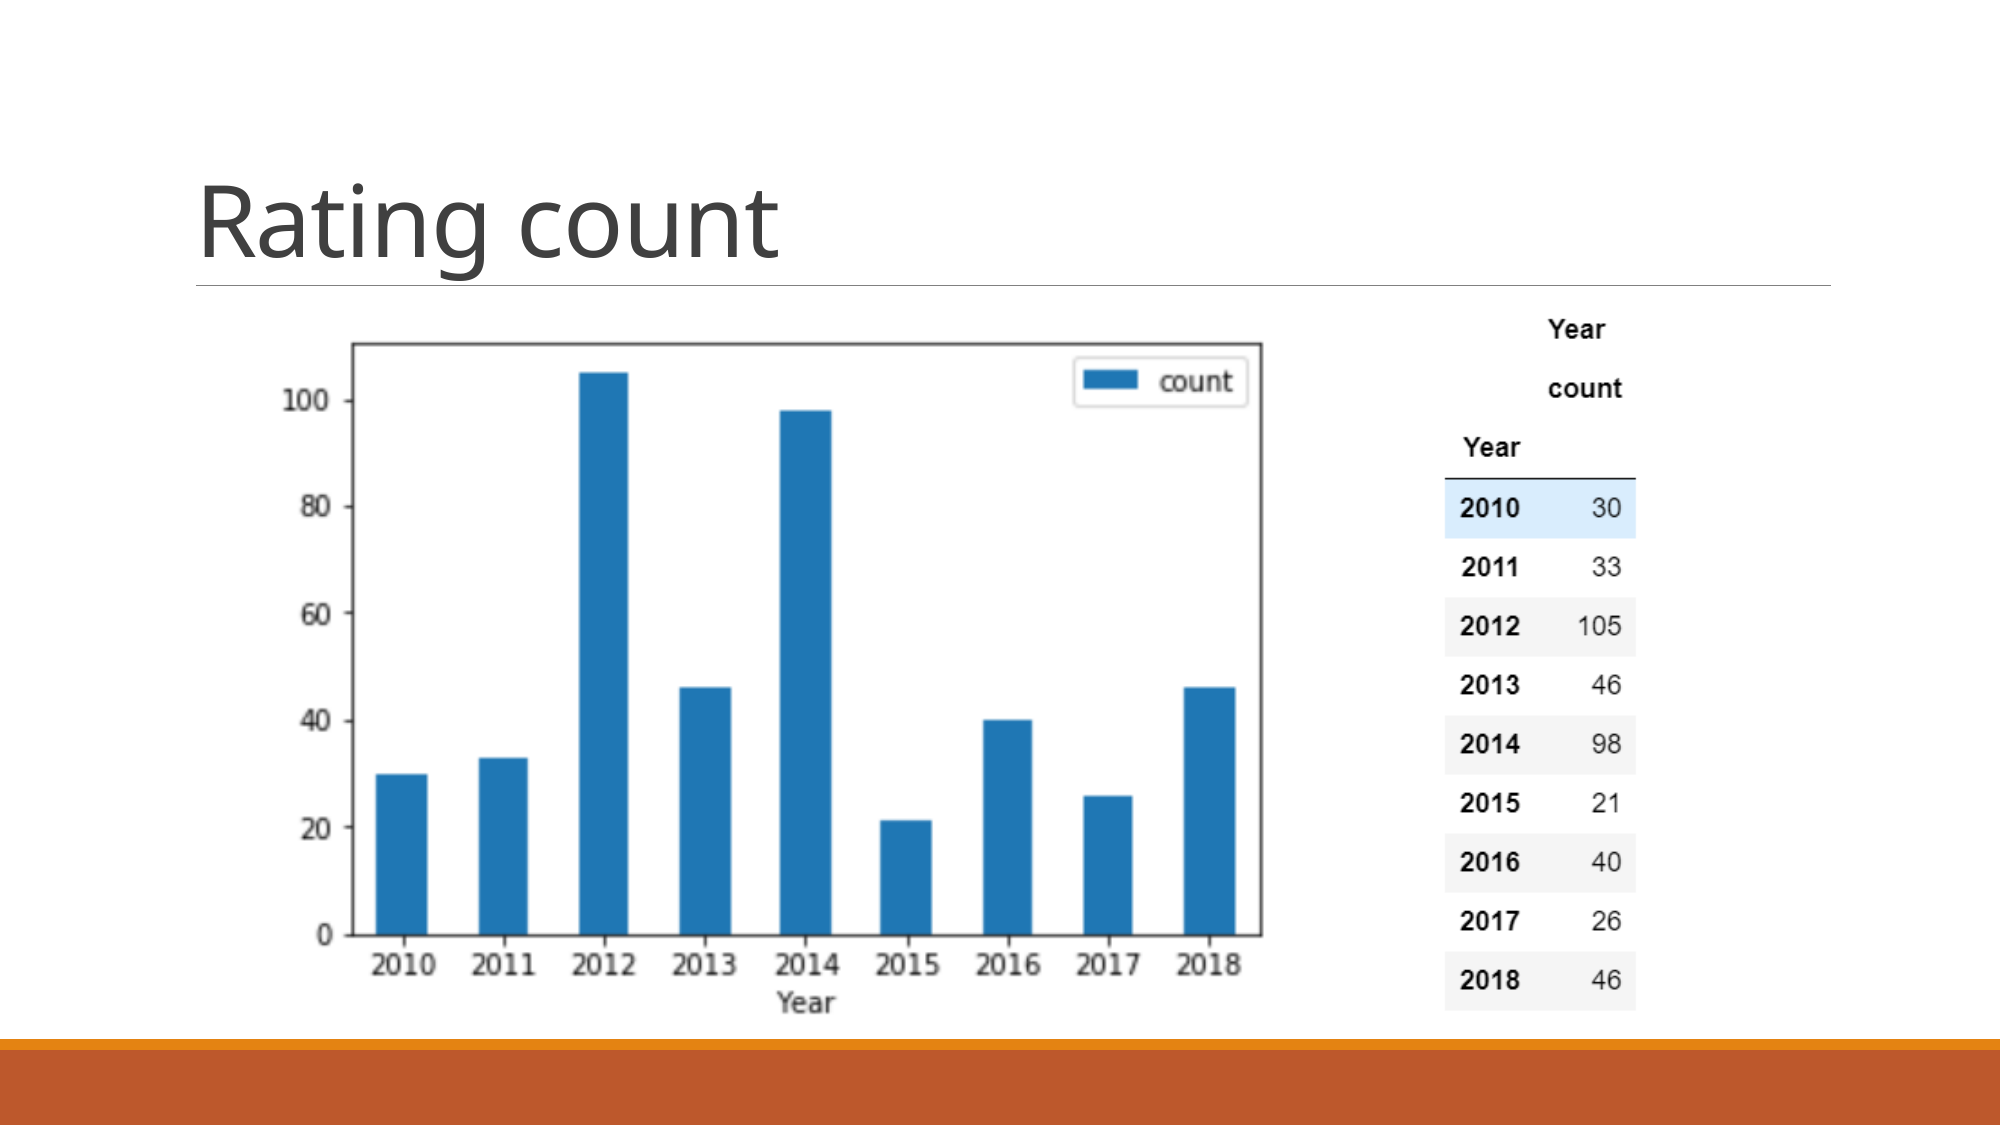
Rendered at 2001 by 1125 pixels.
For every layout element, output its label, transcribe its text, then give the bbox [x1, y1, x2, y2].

title Rating count [180, 47, 1830, 285]
picture [257, 316, 1309, 1036]
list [1423, 288, 1672, 1023]
